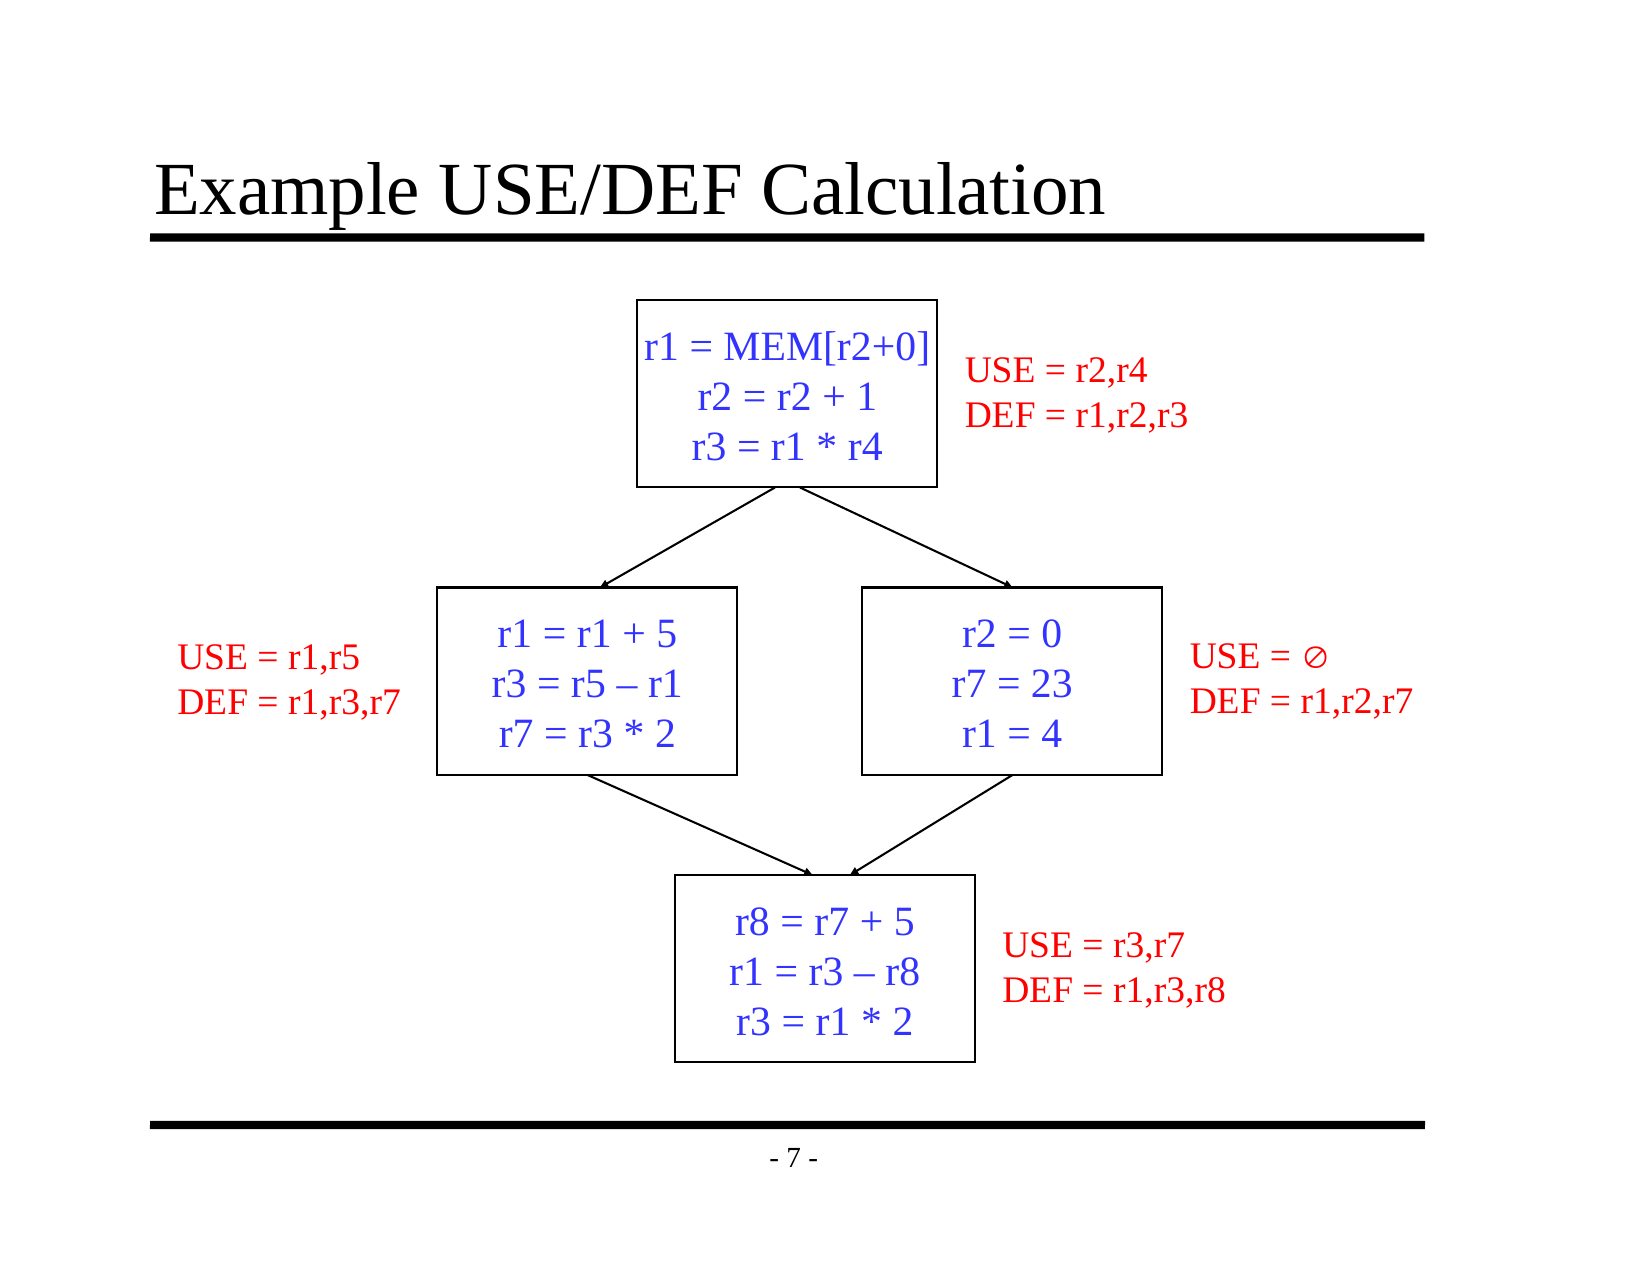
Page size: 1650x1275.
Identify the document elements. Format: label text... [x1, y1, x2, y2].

text_box r1 = MEM[r2+0] r2 = r2 + 1 r3 = r1 * r4 [637, 299, 938, 488]
title Example USE/DEF Calculation [137, 137, 1413, 238]
text_box USE = r3,r7 DEF = r1,r3,r8 [987, 912, 1241, 1018]
text_box [587, 774, 813, 876]
text_box USE = r1,r5 DEF = r1,r3,r7 [162, 624, 416, 730]
text_box r2 = 0 r7 = 23 r1 = 4 [862, 587, 1163, 775]
text_box [799, 487, 1013, 588]
text_box [600, 487, 776, 588]
text_box r1 = r1 + 5 r3 = r5 – r1 r7 = r3 * 2 [437, 587, 738, 775]
text_box [849, 774, 1013, 875]
text_box USE = r2,r4 DEF = r1,r2,r3 [950, 337, 1204, 443]
text_box r8 = r7 + 5 r1 = r3 – r8 r3 = r1 * 2 [674, 875, 975, 1063]
text_box USE =  DEF = r1,r2,r7 [1175, 624, 1429, 729]
